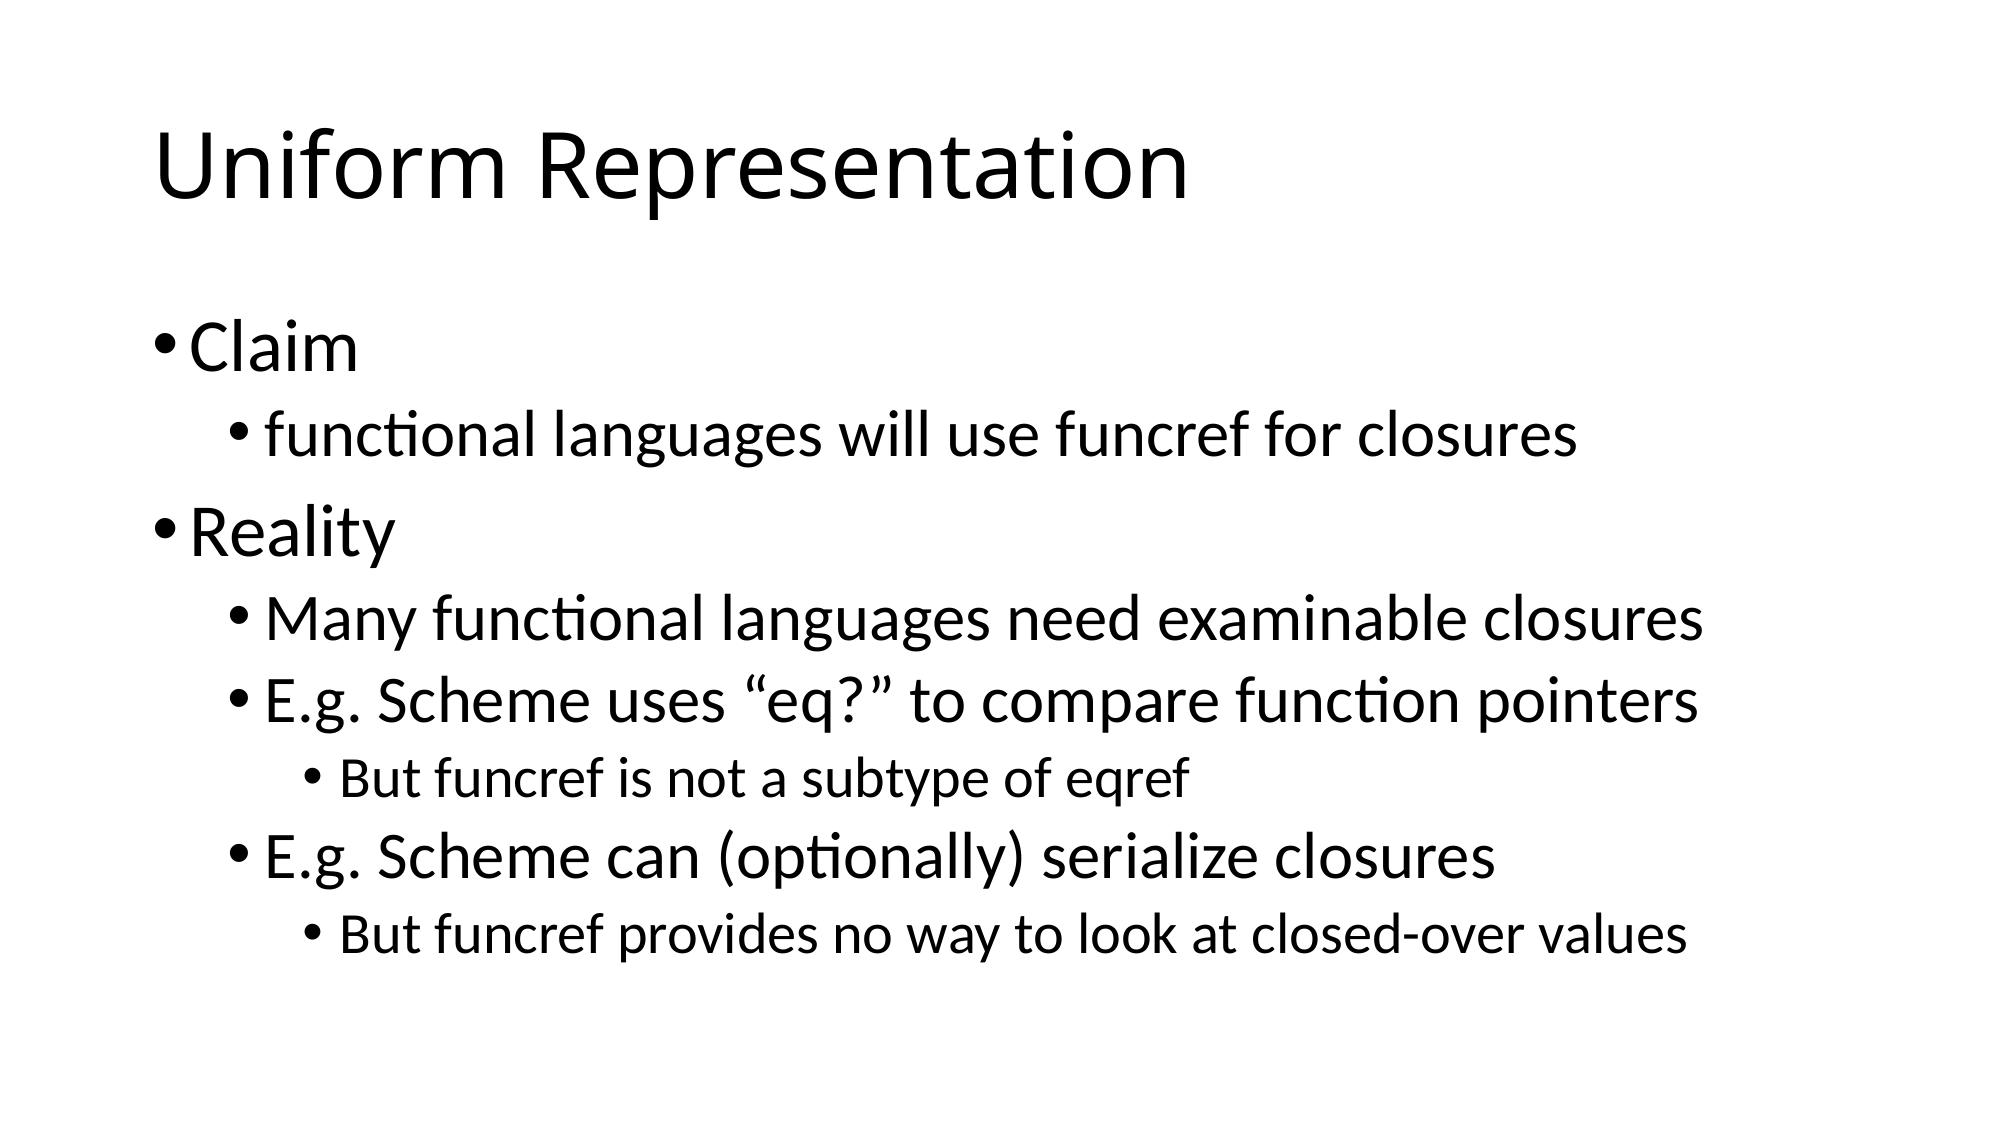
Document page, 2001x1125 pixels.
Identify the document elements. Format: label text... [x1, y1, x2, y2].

list Claim functional languages will use funcref for closures Reality Many functional languages need examinable closures E.g. Scheme uses “eq?” to compare function pointers But funcref is not a subtype of eqref E.g. Scheme can (optionally) serialize closures But funcref provides no way to look at closed-over values [137, 299, 1863, 1050]
title Uniform Representation [137, 59, 1863, 278]
